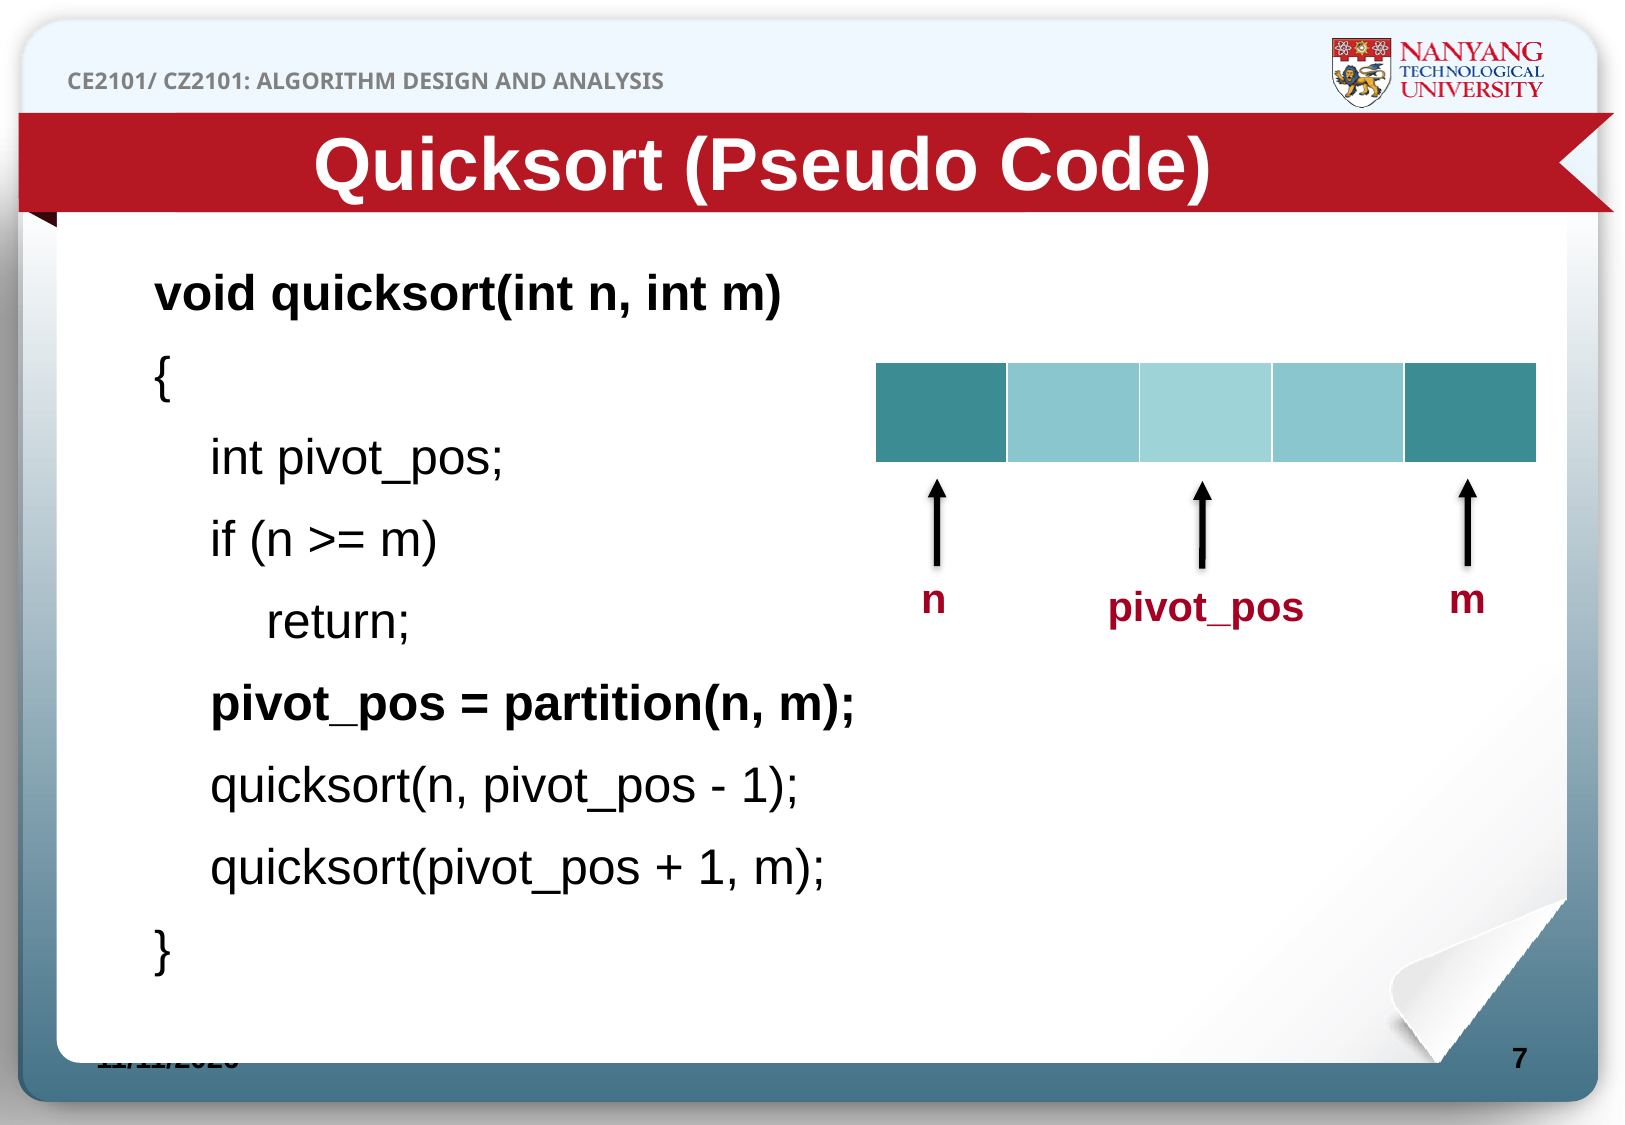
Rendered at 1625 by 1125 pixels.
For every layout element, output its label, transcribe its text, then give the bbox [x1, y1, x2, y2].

table_header [1008, 363, 1139, 462]
table_header [1273, 363, 1403, 462]
picture [0, 0, 1625, 1125]
text_box [927, 478, 947, 567]
list Quicksort (Pseudo Code) [60, 119, 1467, 201]
text_box m [1433, 554, 1502, 630]
text_box n [906, 554, 962, 630]
text_box [1458, 478, 1478, 567]
list void quicksort(int n, int m) { int pivot_pos; if (n >= m) return; pivot_pos = partition(n, m); quicksort(n, pivot_pos - 1); quicksort(pivot_pos + 1, m); } [81, 241, 1544, 1038]
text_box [1091, 480, 1322, 633]
table_header [876, 363, 1006, 462]
table_header [1140, 363, 1271, 462]
table_header [1405, 363, 1536, 462]
